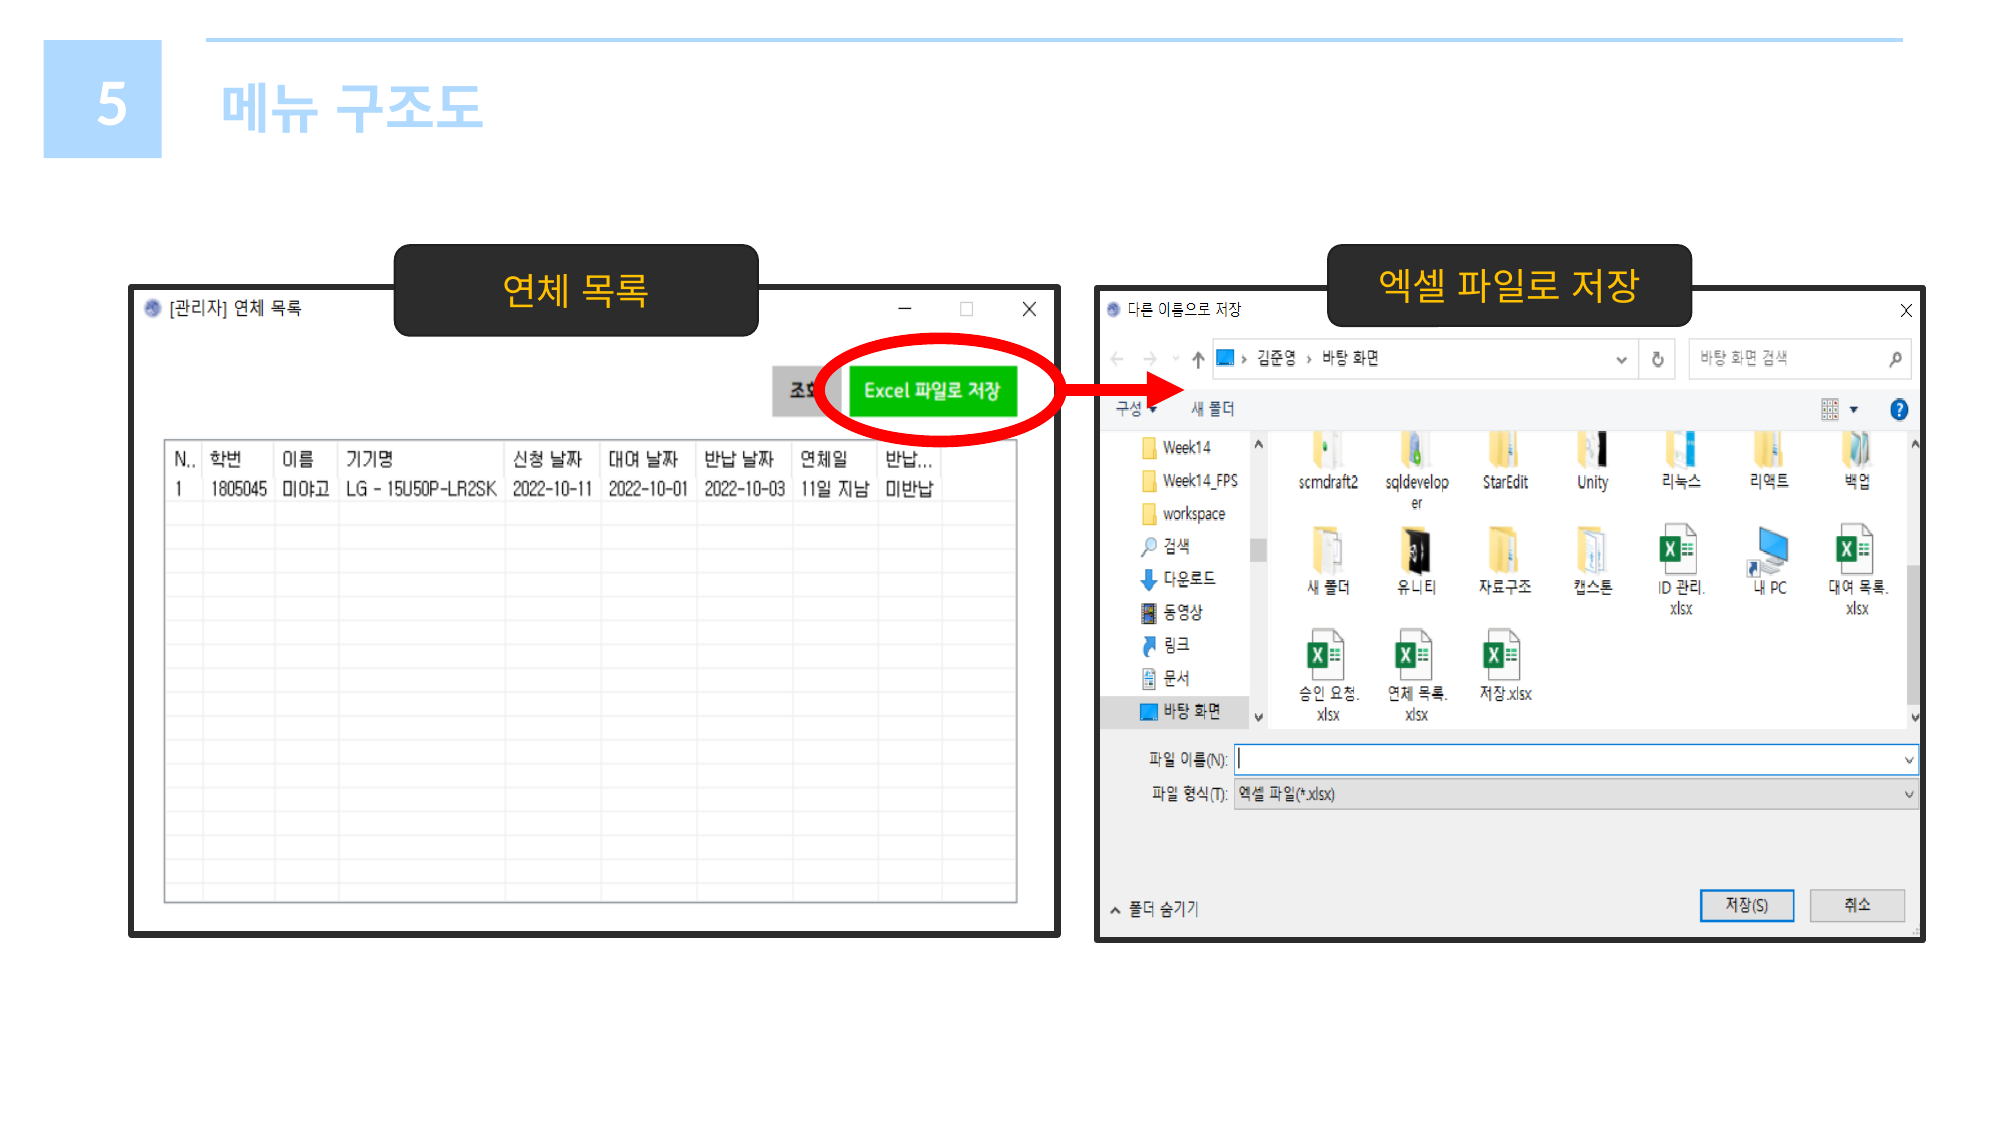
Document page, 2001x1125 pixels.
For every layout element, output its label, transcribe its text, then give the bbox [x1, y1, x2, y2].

text_box 엑셀 파일로 저장 [1327, 244, 1693, 290]
text_box 5 [80, 51, 124, 146]
picture [134, 290, 1055, 932]
text_box [1055, 368, 1064, 412]
text_box 연체 목록 [393, 244, 759, 290]
picture [1099, 290, 1920, 938]
text_box 메뉴 구조도 [205, 66, 761, 147]
text_box [42, 39, 163, 159]
